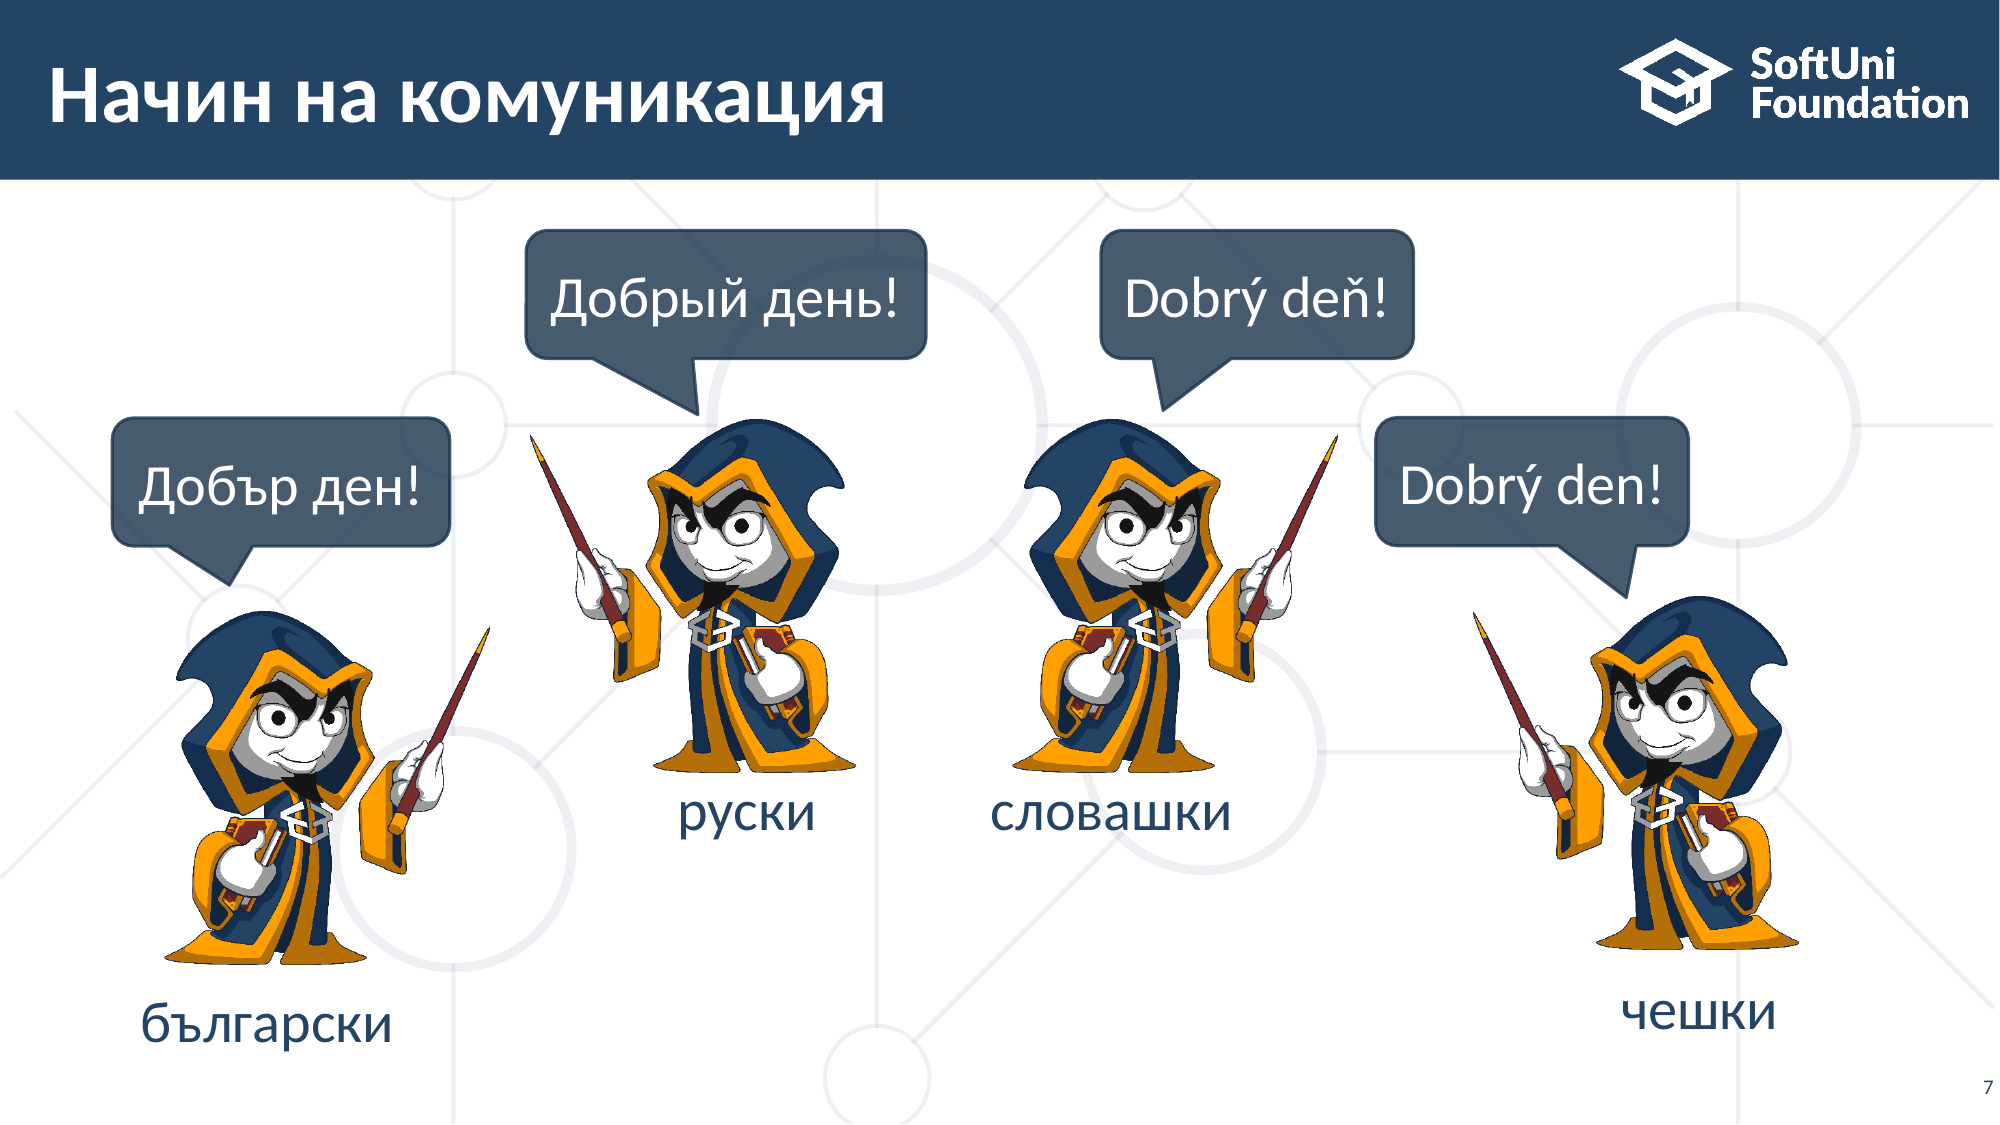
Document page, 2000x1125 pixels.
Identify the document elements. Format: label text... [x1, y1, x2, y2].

text_box чешки [1606, 964, 1918, 1049]
slide_number 7 [1929, 1070, 2000, 1103]
picture [517, 387, 888, 788]
title Начин на комуникация [31, 16, 1591, 162]
picture [1618, 38, 1968, 126]
text_box български [126, 983, 438, 1062]
text_box Dobrý deň! [1098, 228, 1416, 386]
text_box руски [662, 796, 868, 850]
picture [131, 579, 502, 981]
text_box Добър ден! [110, 415, 452, 578]
picture [979, 387, 1350, 788]
picture [1460, 564, 1831, 966]
text_box Dobrý den! [1373, 415, 1691, 563]
text_box словашки [976, 793, 1288, 850]
text_box Добрый день! [523, 228, 929, 386]
